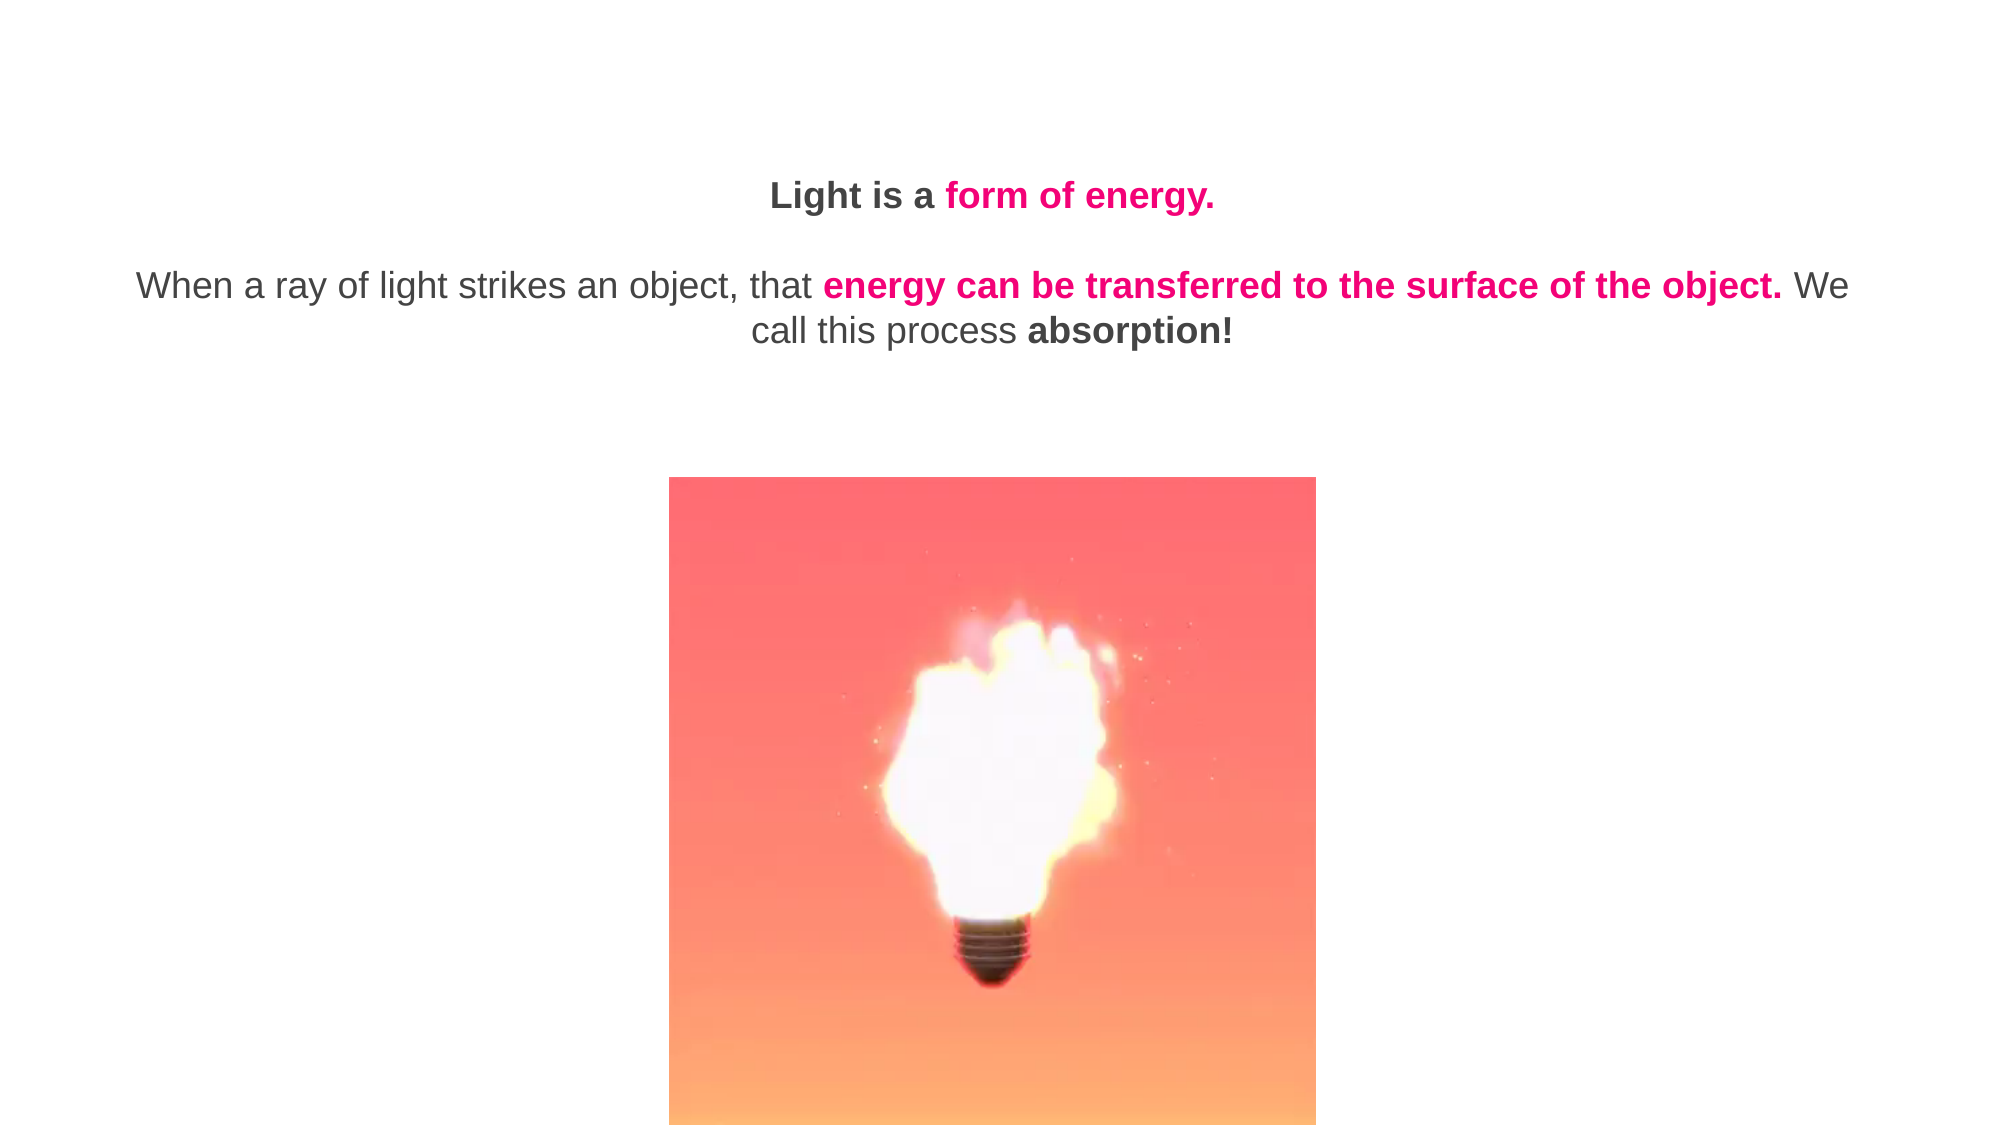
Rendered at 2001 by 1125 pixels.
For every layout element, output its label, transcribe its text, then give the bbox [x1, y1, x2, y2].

text_box Light is a form of energy. When a ray of light strikes an object, that energy can be transferred to the surface of the object. We call this process absorption! [99, 164, 1886, 359]
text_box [668, 477, 1317, 1125]
